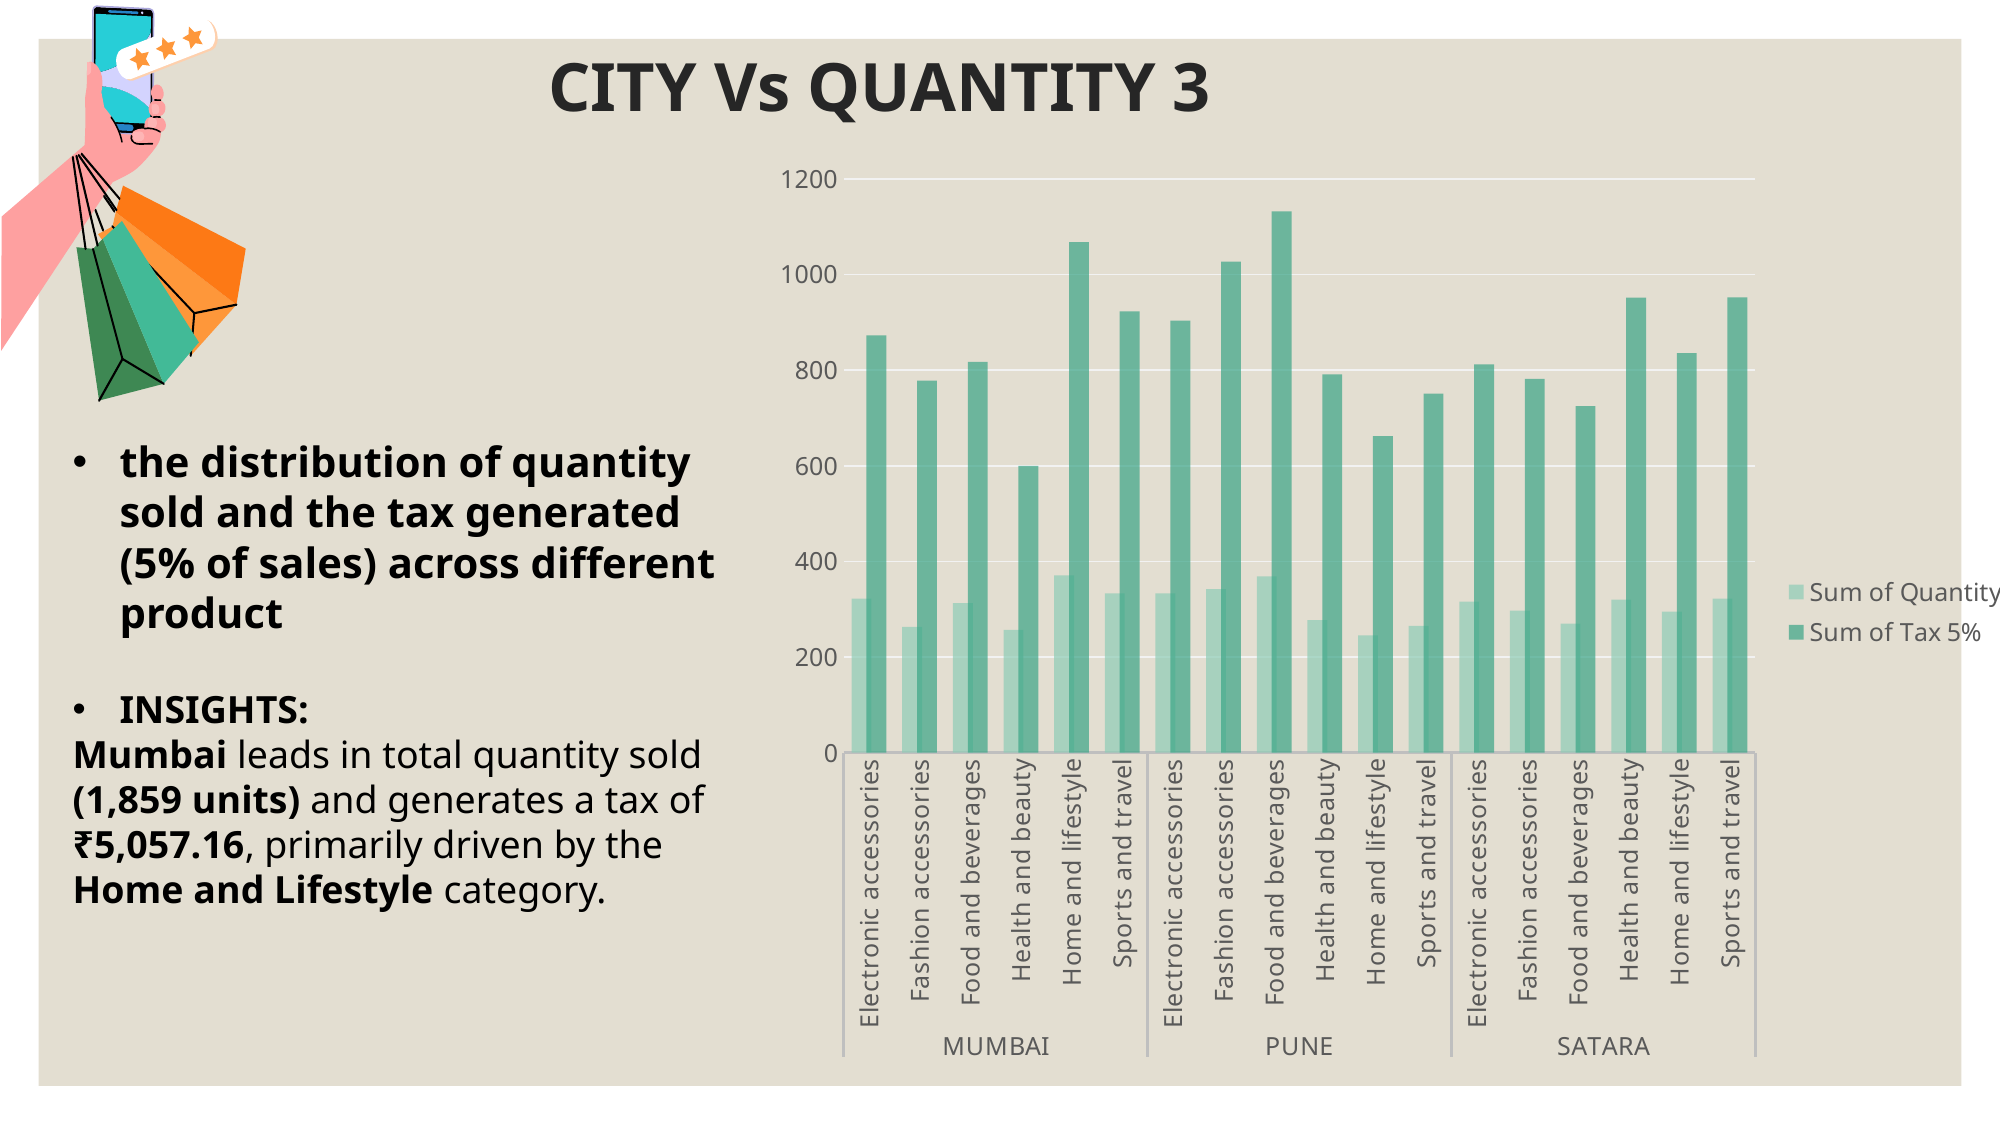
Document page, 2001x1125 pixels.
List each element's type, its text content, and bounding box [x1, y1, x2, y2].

chart [754, 142, 2000, 1082]
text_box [0, 7, 255, 393]
text_box the distribution of quantity sold and the tax generated (5% of sales) across different product INSIGHTS: Mumbai leads in total quantity sold (1,859 units) and generates a tax of ₹5,057.16, primarily driven by the Home and Lifestyle category. [57, 428, 750, 964]
title CITY Vs QUANTITY 3 [533, 36, 1644, 144]
